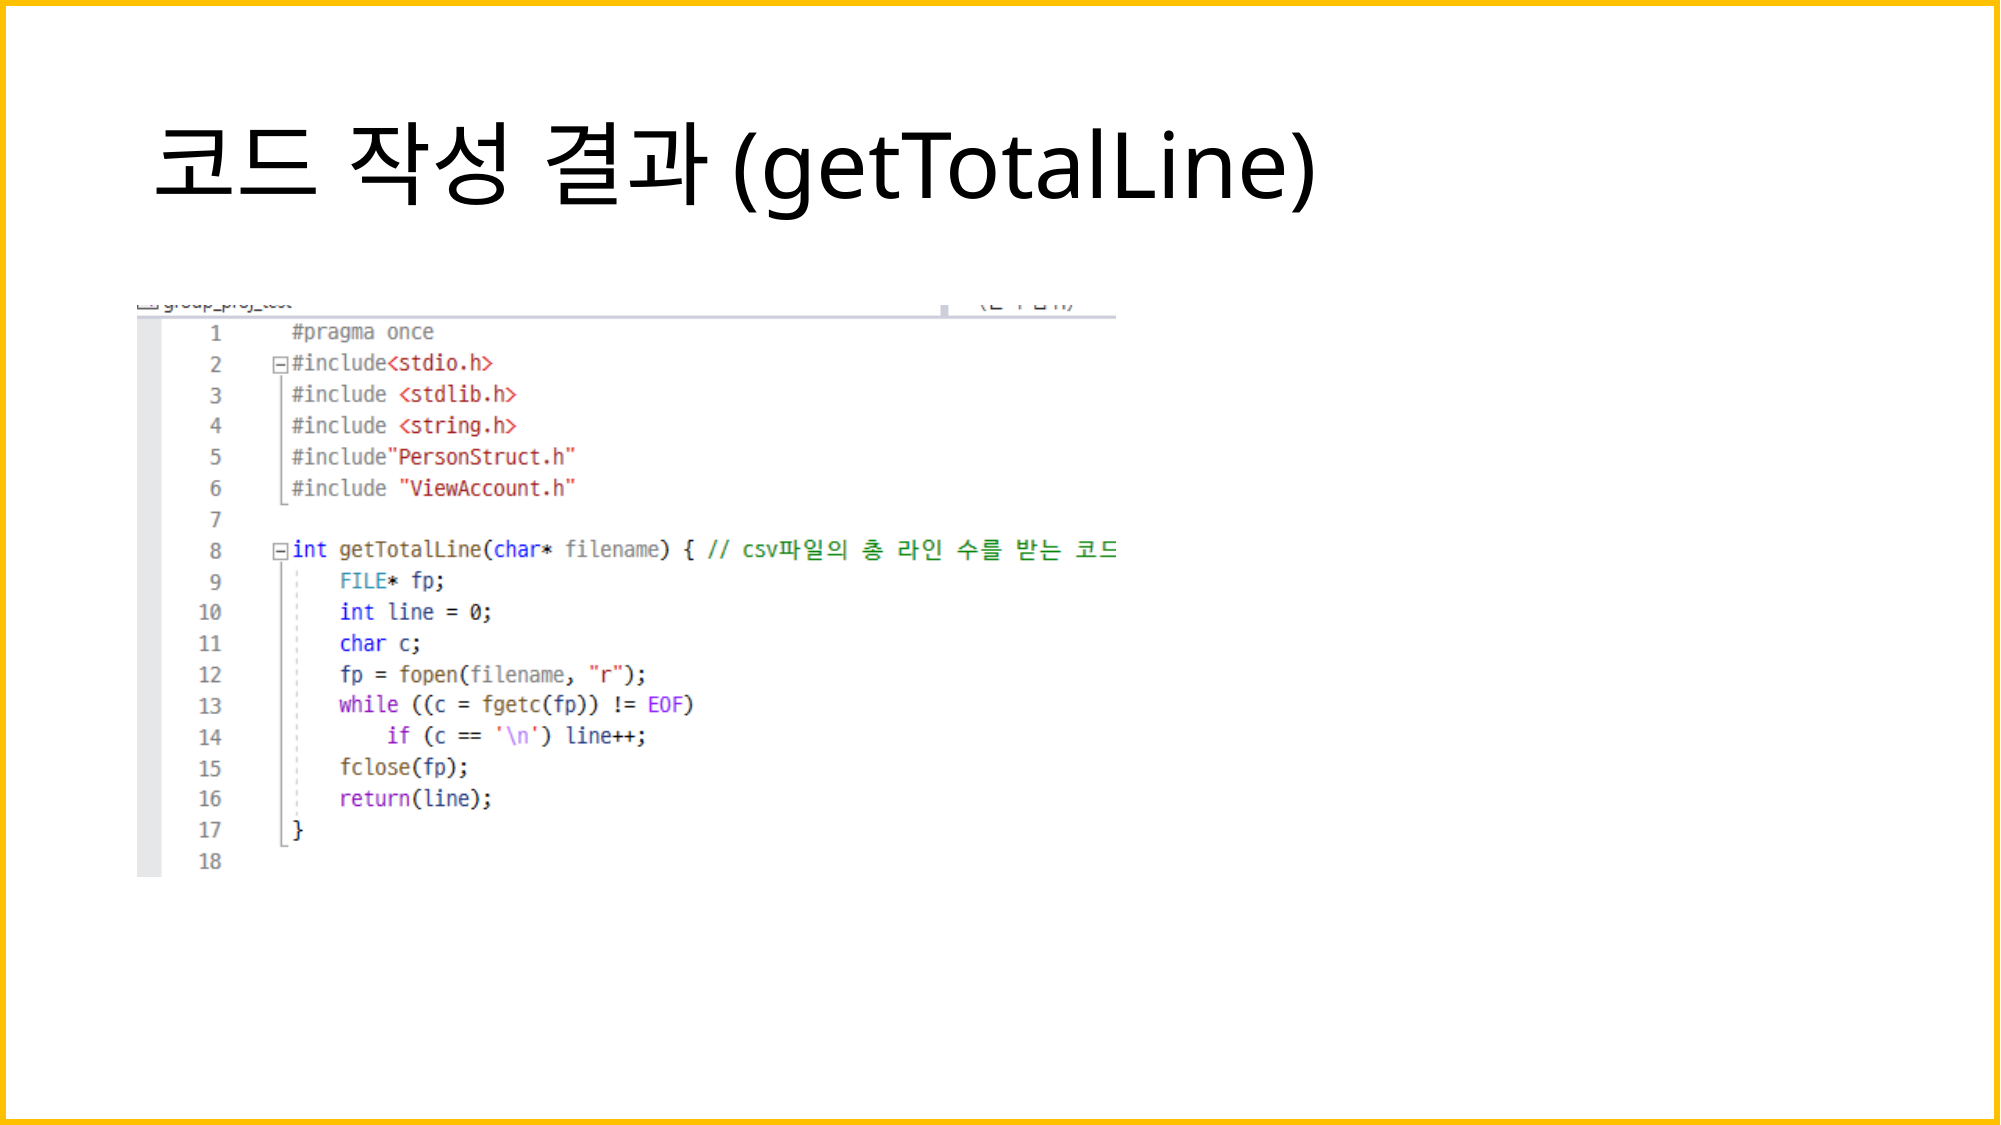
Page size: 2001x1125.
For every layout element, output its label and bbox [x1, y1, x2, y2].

list [137, 305, 1116, 877]
text_box [0, 0, 2000, 1125]
